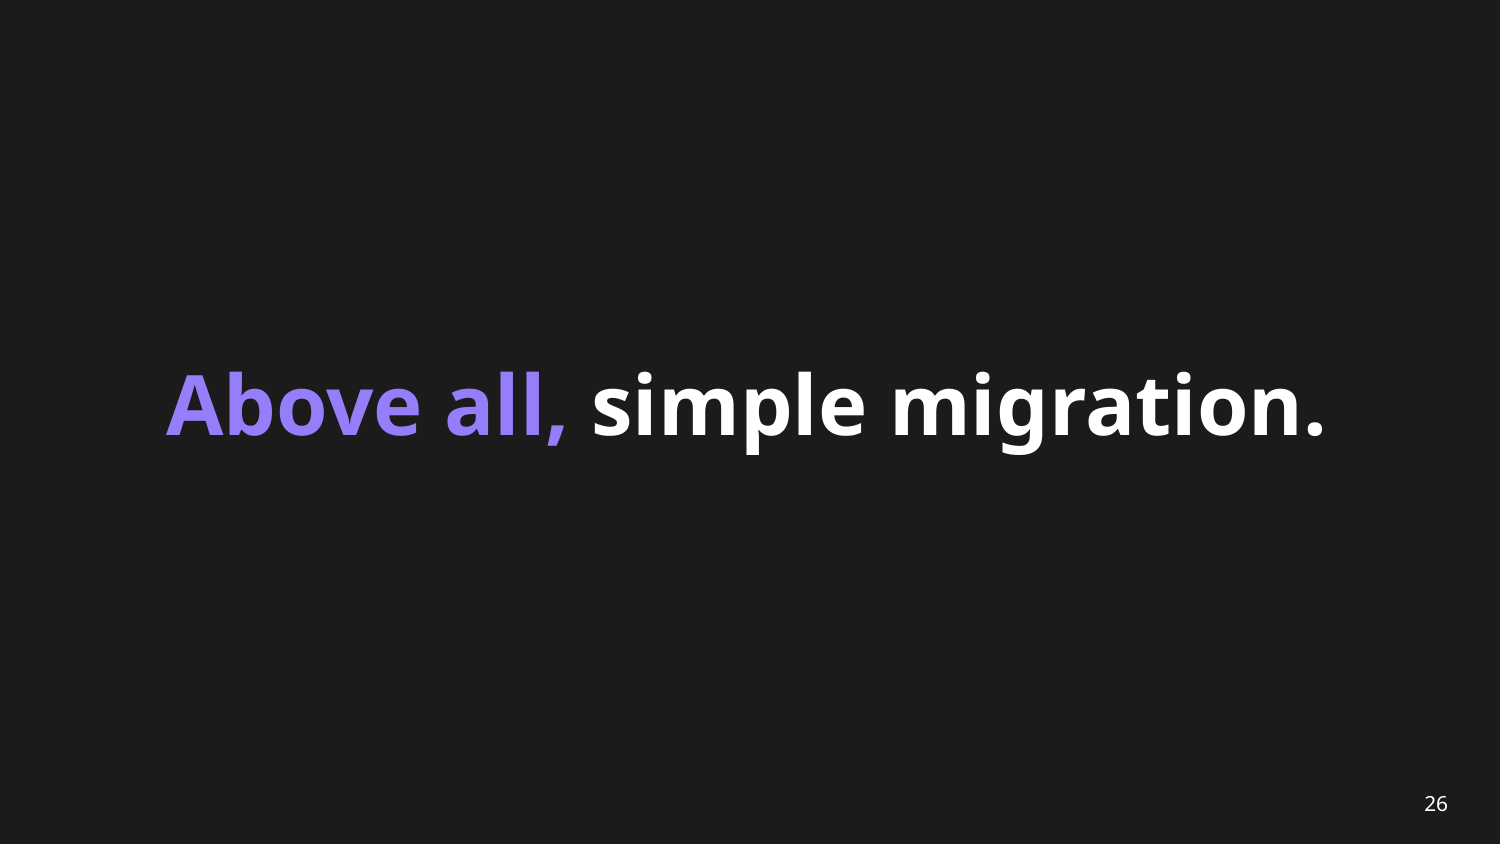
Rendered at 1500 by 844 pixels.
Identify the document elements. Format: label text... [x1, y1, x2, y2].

slide_number 26 [1125, 782, 1463, 827]
title Above all, simple migration. [107, 37, 1387, 777]
